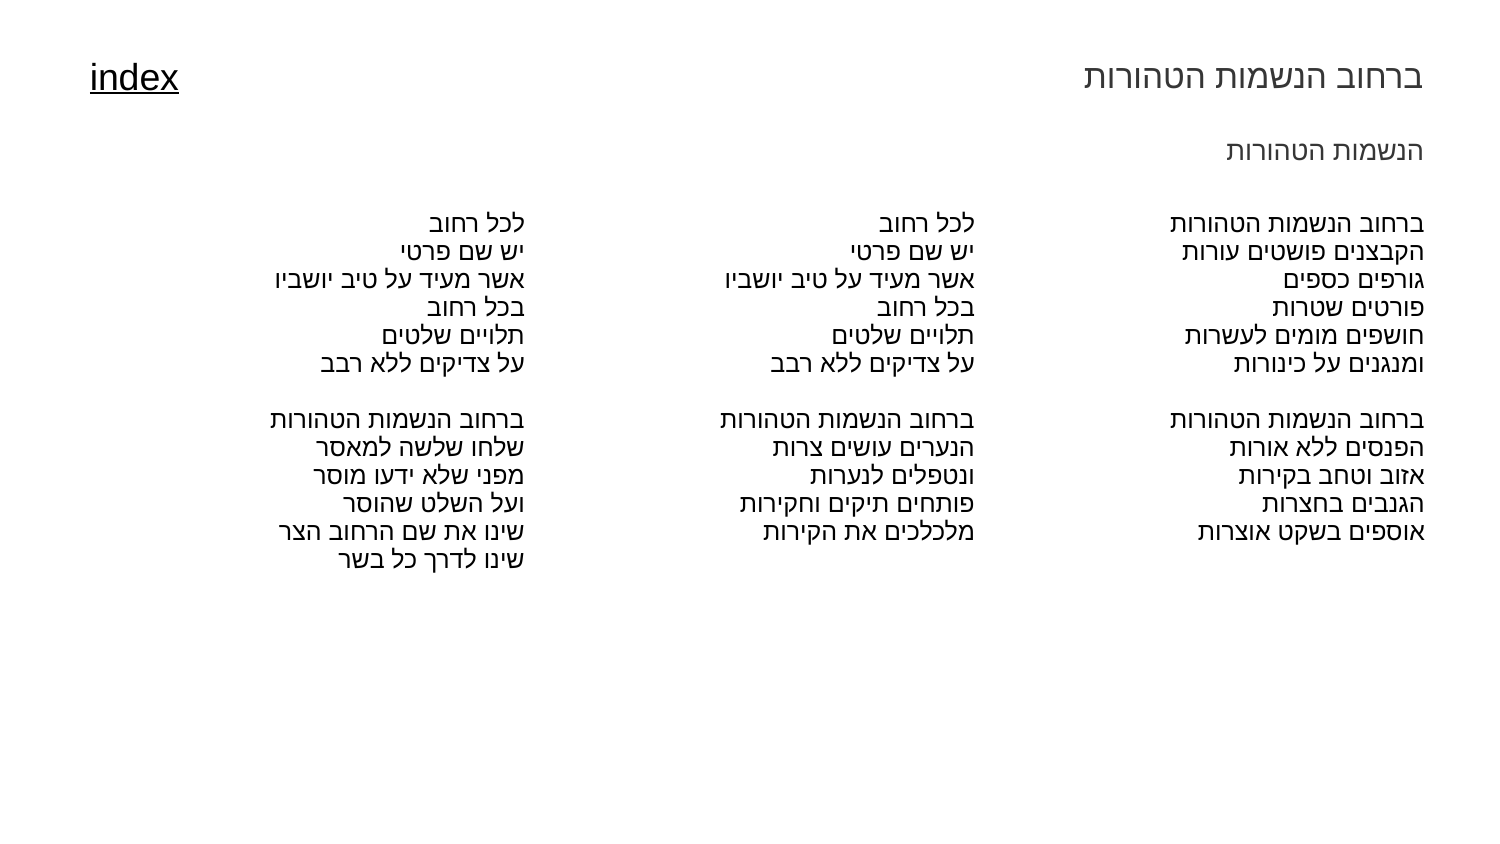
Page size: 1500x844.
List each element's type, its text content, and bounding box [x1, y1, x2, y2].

table_header לכל רחוב יש שם פרטי אשר מעיד על טיב יושביו בכל רחוב תלויים שלטים על צדיקים ללא רבב ברחוב הנשמות הטהורות הנערים עושים צרות ונטפלים לנערות פותחים תיקים וחקירות מלכלכים את הקירות [525, 210, 975, 810]
table_header ברחוב הנשמות הטהורות הקבצנים פושטים עורות גורפים כספים פורטים שטרות חושפים מומים לעשרות ומנגנים על כינורות ברחוב הנשמות הטהורות הפנסים ללא אורות אזוב וטחב בקירות הגנבים בחצרות אוספים בשקט אוצרות [975, 210, 1425, 810]
table_header לכל רחוב יש שם פרטי אשר מעיד על טיב יושביו בכל רחוב תלויים שלטים על צדיקים ללא רבב ברחוב הנשמות הטהורות שלחו שלשה למאסר מפני שלא ידעו מוסר ועל השלט שהוסר שינו את שם הרחוב הצר שינו לדרך כל בשר [75, 210, 525, 810]
